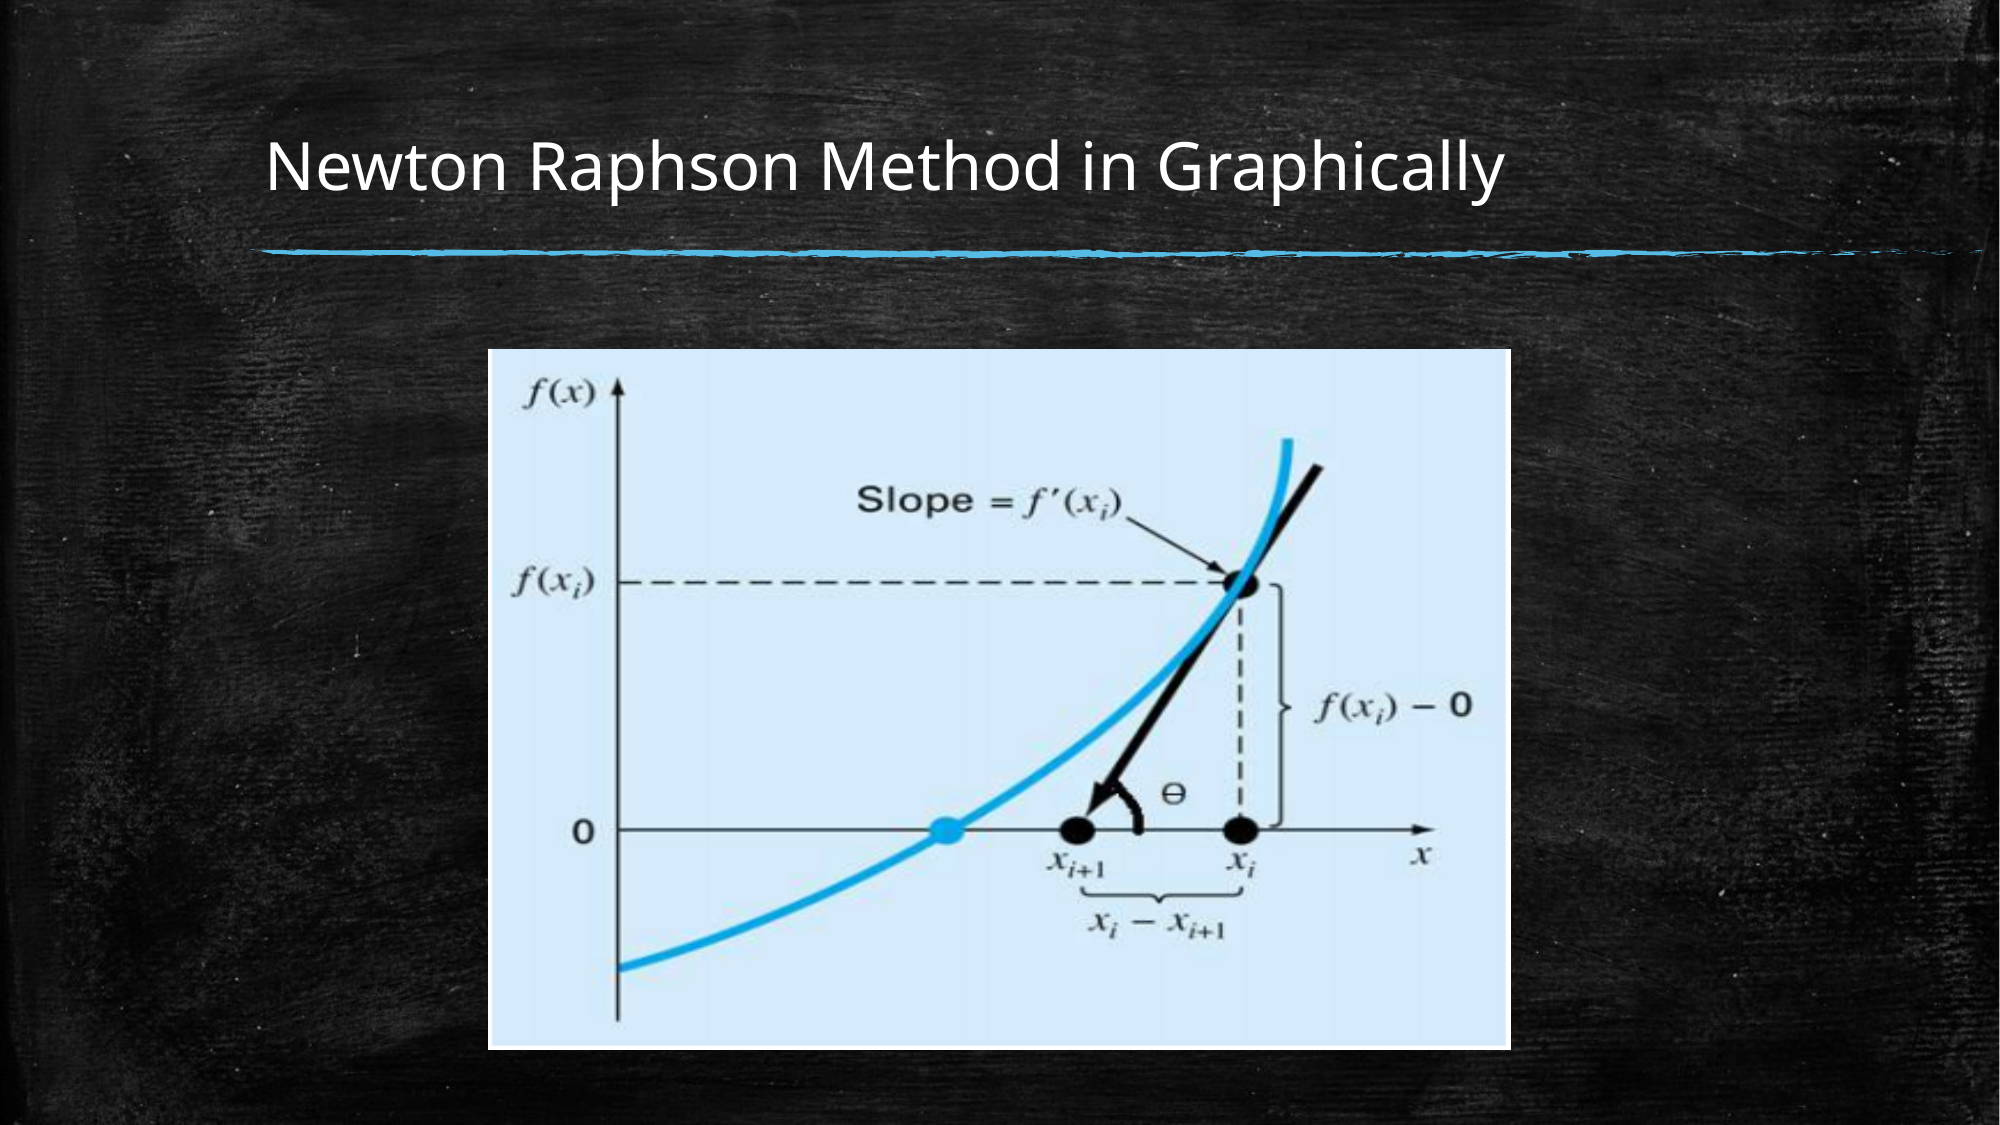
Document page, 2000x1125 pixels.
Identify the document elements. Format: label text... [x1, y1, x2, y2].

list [488, 349, 1511, 1050]
title Newton Raphson Method in Graphically [249, 45, 1750, 213]
